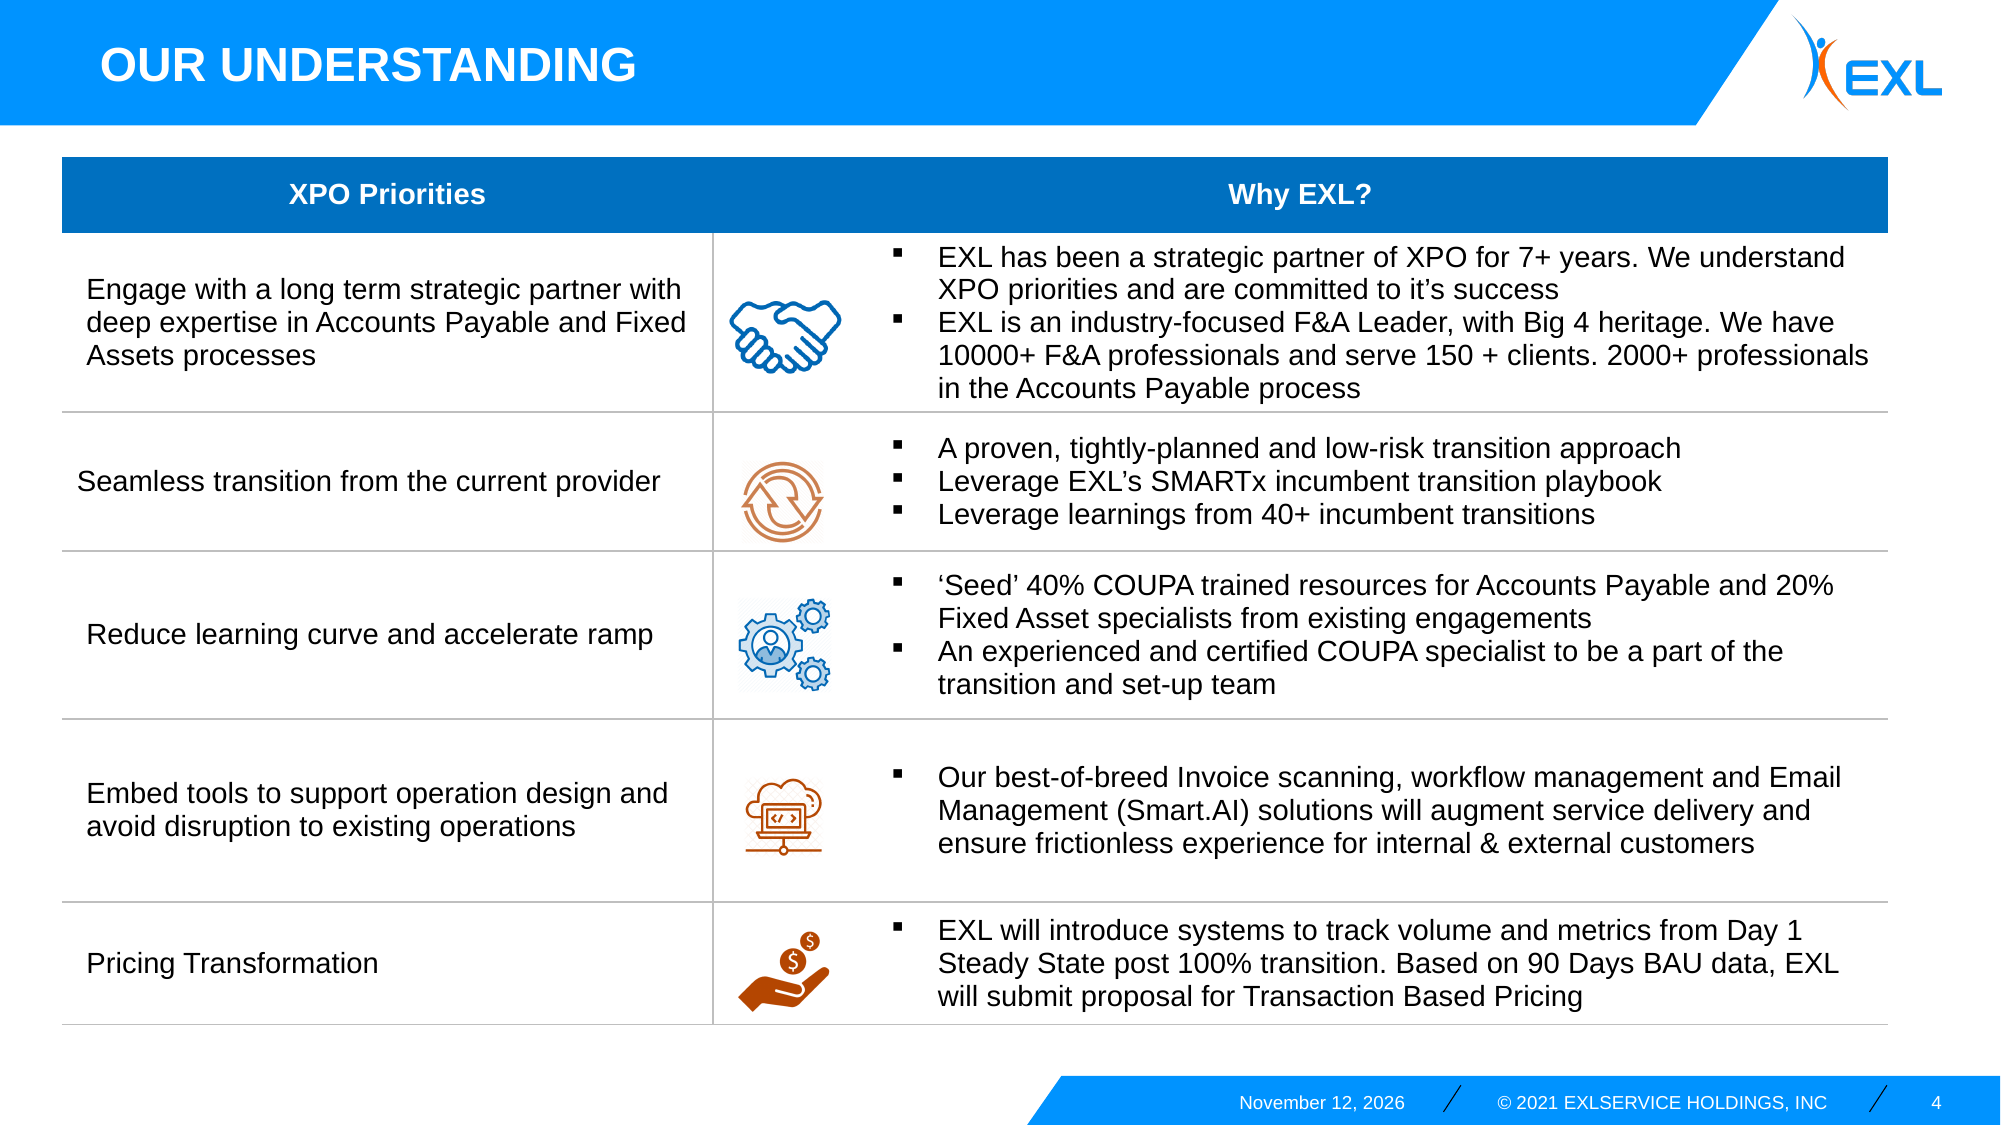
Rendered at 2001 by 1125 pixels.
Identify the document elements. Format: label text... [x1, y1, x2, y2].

picture [743, 777, 824, 858]
table_cell Embed tools to support operation design and avoid disruption to existing operations [62, 720, 712, 901]
table_cell [714, 413, 876, 550]
list Our Understanding [99, 14, 1679, 111]
table_cell Pricing Transformation [62, 903, 712, 1024]
table_cell Seamless transition from the current provider [62, 413, 712, 550]
table_header XPO Priorities [62, 157, 713, 233]
table_cell [714, 720, 876, 901]
table_cell A proven, tightly-planned and low-risk transition approach Leverage EXL’s SMARTx incumbent transition playbook Leverage learnings from 40+ incumbent transitions [876, 413, 1888, 550]
table_cell [714, 233, 876, 411]
table_cell Reduce learning curve and accelerate ramp [62, 552, 712, 718]
table_cell EXL will introduce systems to track volume and metrics from Day 1 Steady State post 100% transition. Based on 90 Days BAU data, EXL will submit proposal for Transaction Based Pricing [876, 903, 1888, 1024]
table_header Why EXL? [713, 157, 1888, 233]
picture [731, 927, 836, 1024]
picture [714, 266, 855, 406]
table_cell ‘Seed’ 40% COUPA trained resources for Accounts Payable and 20% Fixed Asset specialists from existing engagements An experienced and certified COUPA specialist to be a part of the transition and set-up team [876, 552, 1888, 718]
table_cell Engage with a long term strategic partner with deep expertise in Accounts Payable and Fixed Assets processes [62, 233, 712, 411]
table_cell EXL has been a strategic partner of XPO for 7+ years. We understand XPO priorities and are committed to it’s success EXL is an industry-focused F&A Leader, with Big 4 heritage. We have 10000+ F&A professionals and serve 150 + clients. 2000+ professionals in the Accounts Payable process [876, 233, 1888, 411]
picture [737, 597, 832, 693]
picture [741, 460, 824, 543]
table_cell [714, 903, 876, 1024]
table_cell [714, 552, 876, 718]
table_cell Our best-of-breed Invoice scanning, workflow management and Email Management (Smart.AI) solutions will augment service delivery and ensure frictionless experience for internal & external customers [876, 720, 1888, 901]
picture [1791, 14, 1942, 111]
